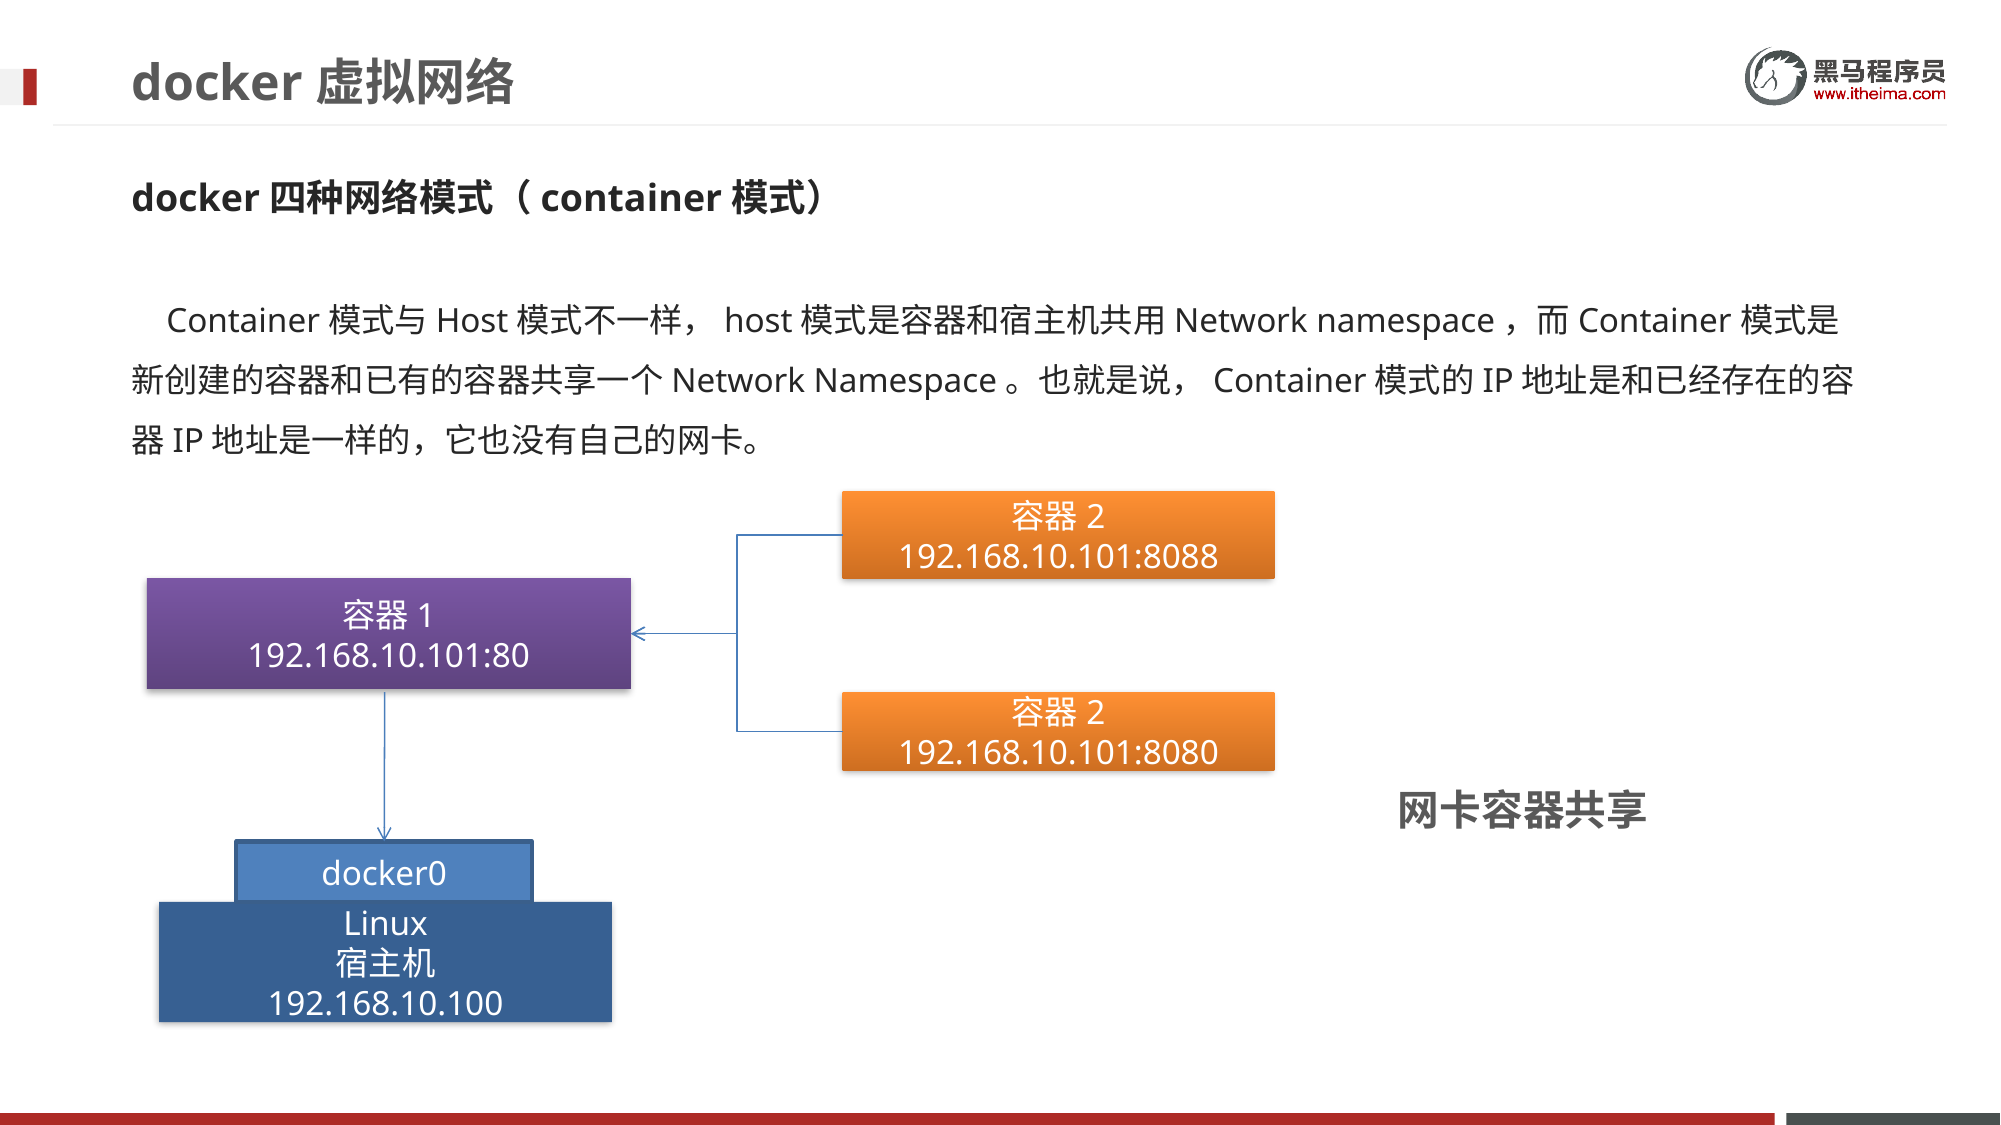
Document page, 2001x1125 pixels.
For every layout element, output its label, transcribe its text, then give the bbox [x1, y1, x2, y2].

title docker虚拟网络 [116, 38, 1556, 124]
text_box 网卡容器共享 [1383, 775, 1712, 841]
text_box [146, 491, 1275, 1023]
list Container模式与Host模式不一样，host模式是容器和宿主机共用Network namespace，而Container模式是新创建的容器和已有的容器共享一个Network Namespace。也就是说，Container模式的IP地址是和已经存在的容器IP地址是一样的，它也没有自己的网卡。 [116, 271, 1872, 964]
picture [1744, 46, 1946, 106]
list docker四种网络模式（container模式） [116, 154, 1872, 239]
